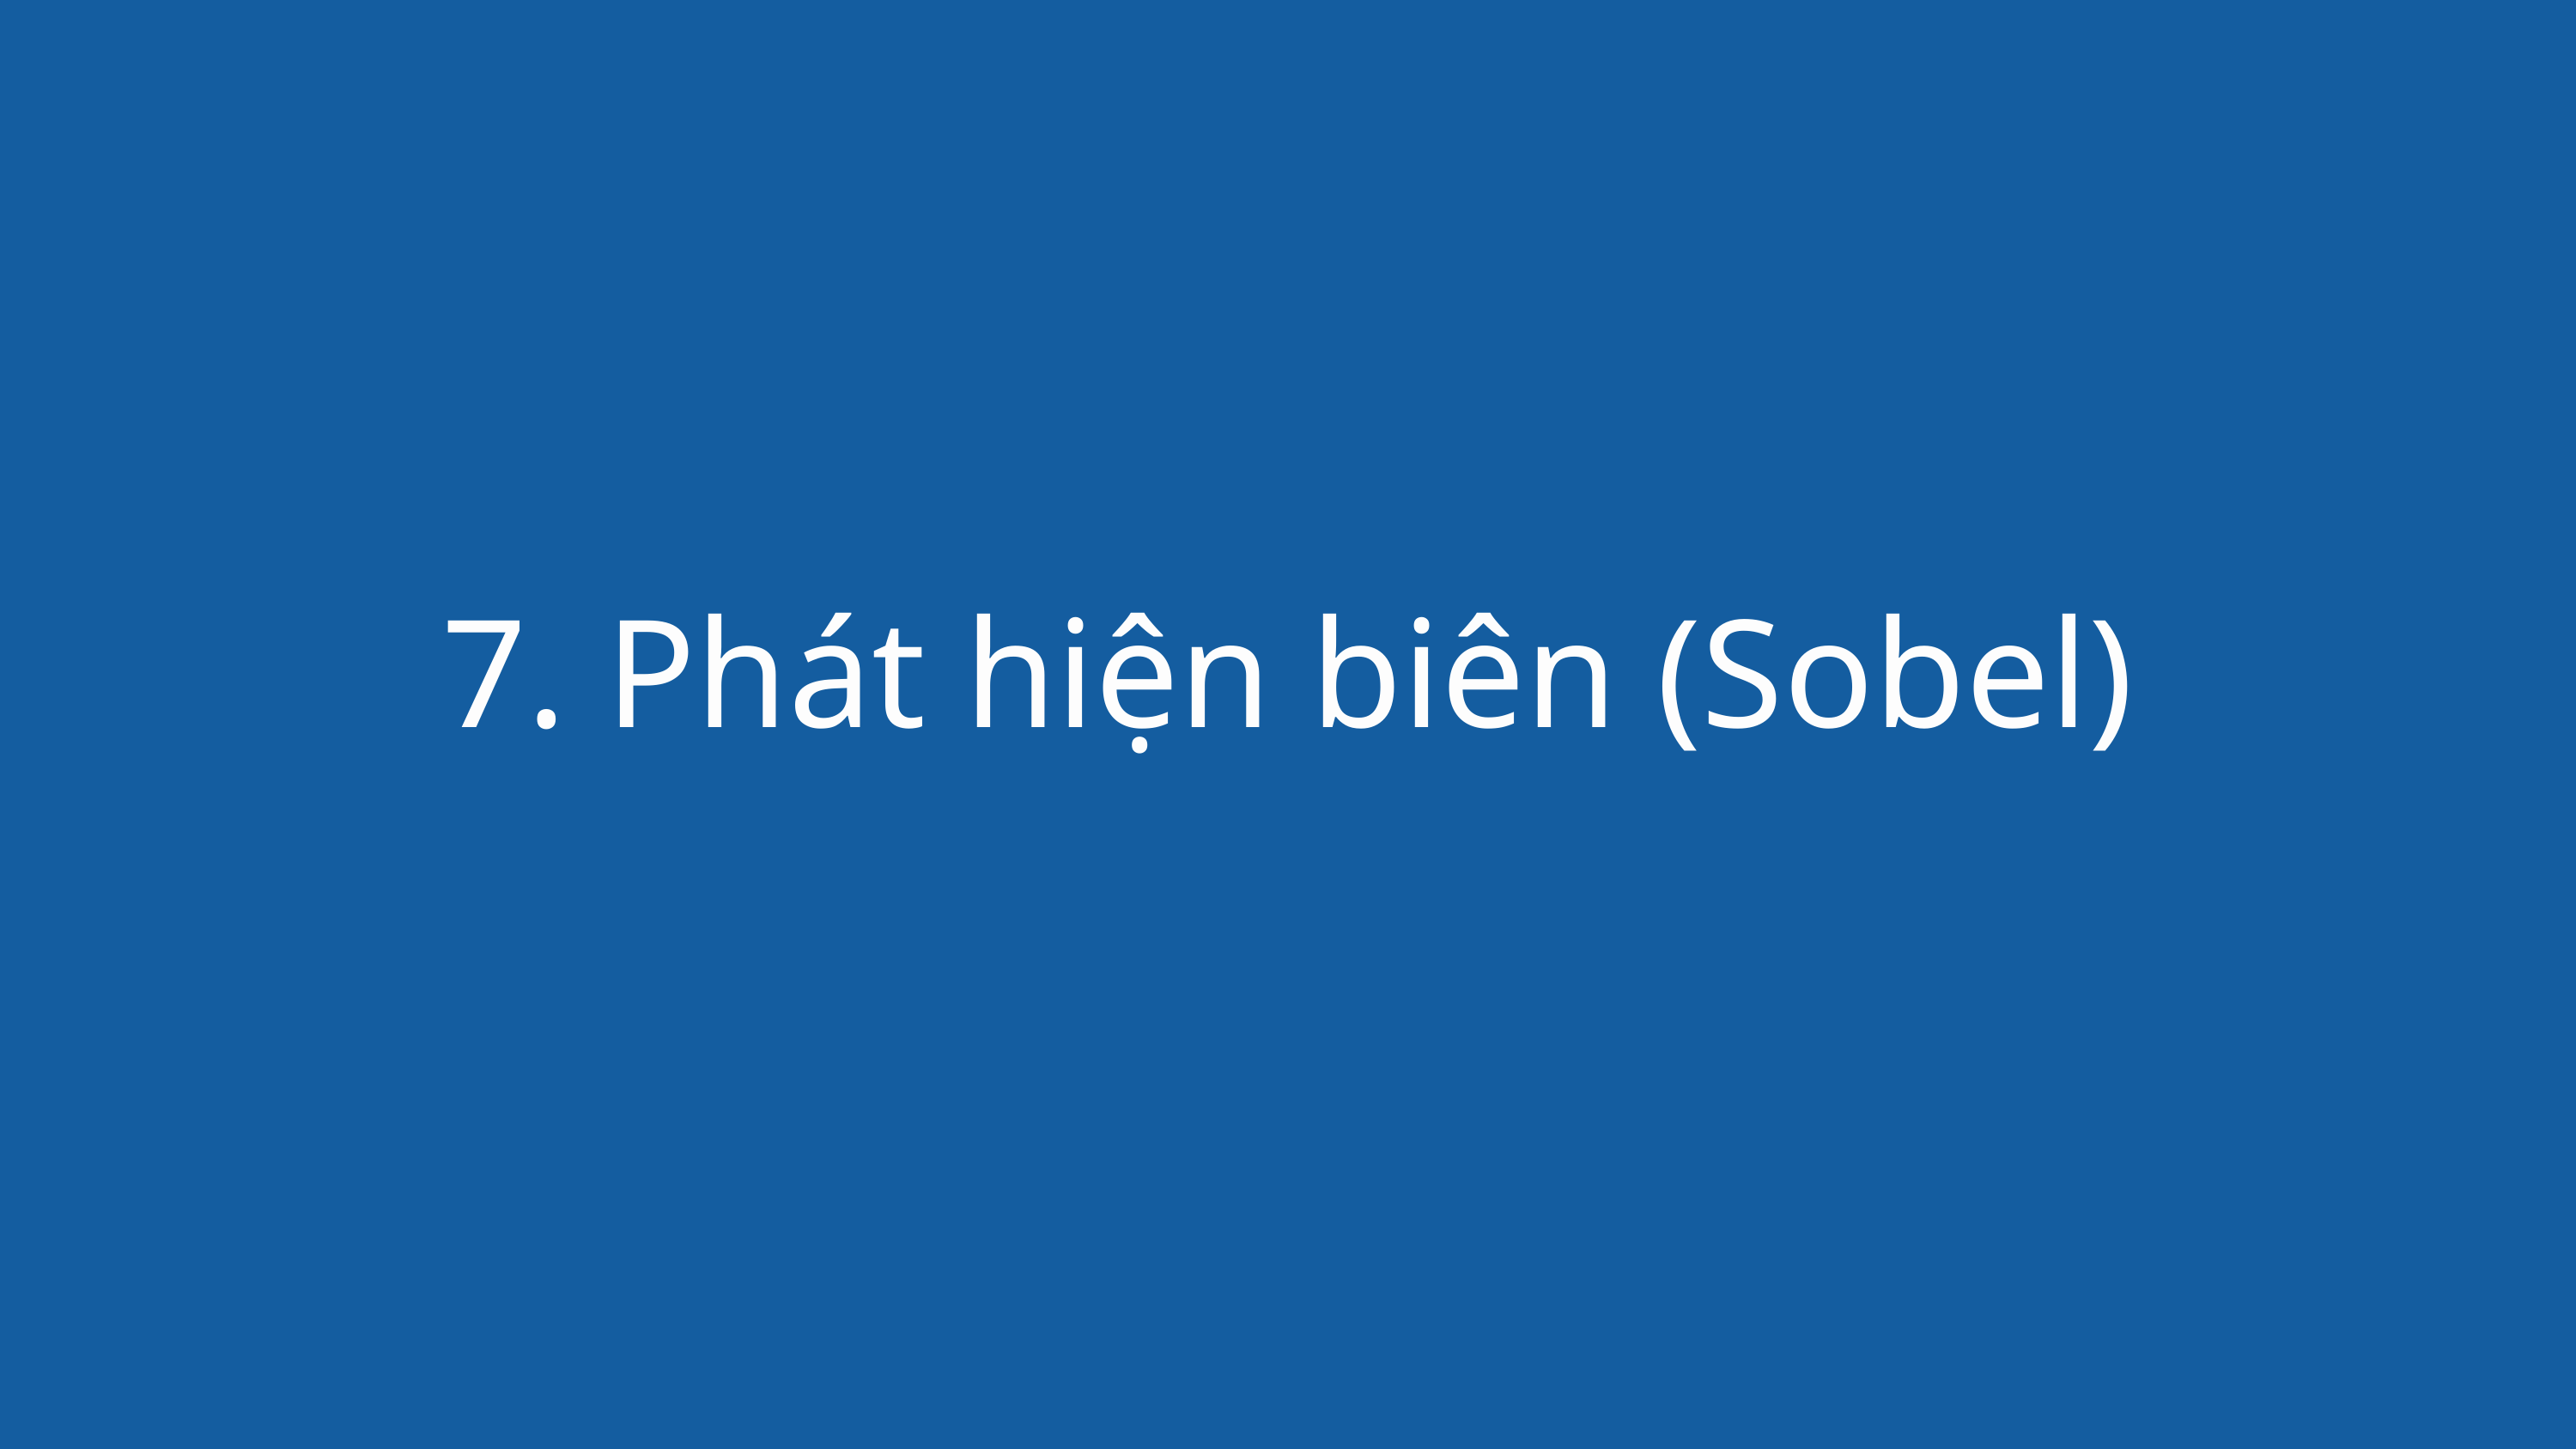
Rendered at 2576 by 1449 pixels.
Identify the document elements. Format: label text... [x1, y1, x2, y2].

text_box 7. Phát hiện biên (Sobel) [187, 549, 2388, 758]
